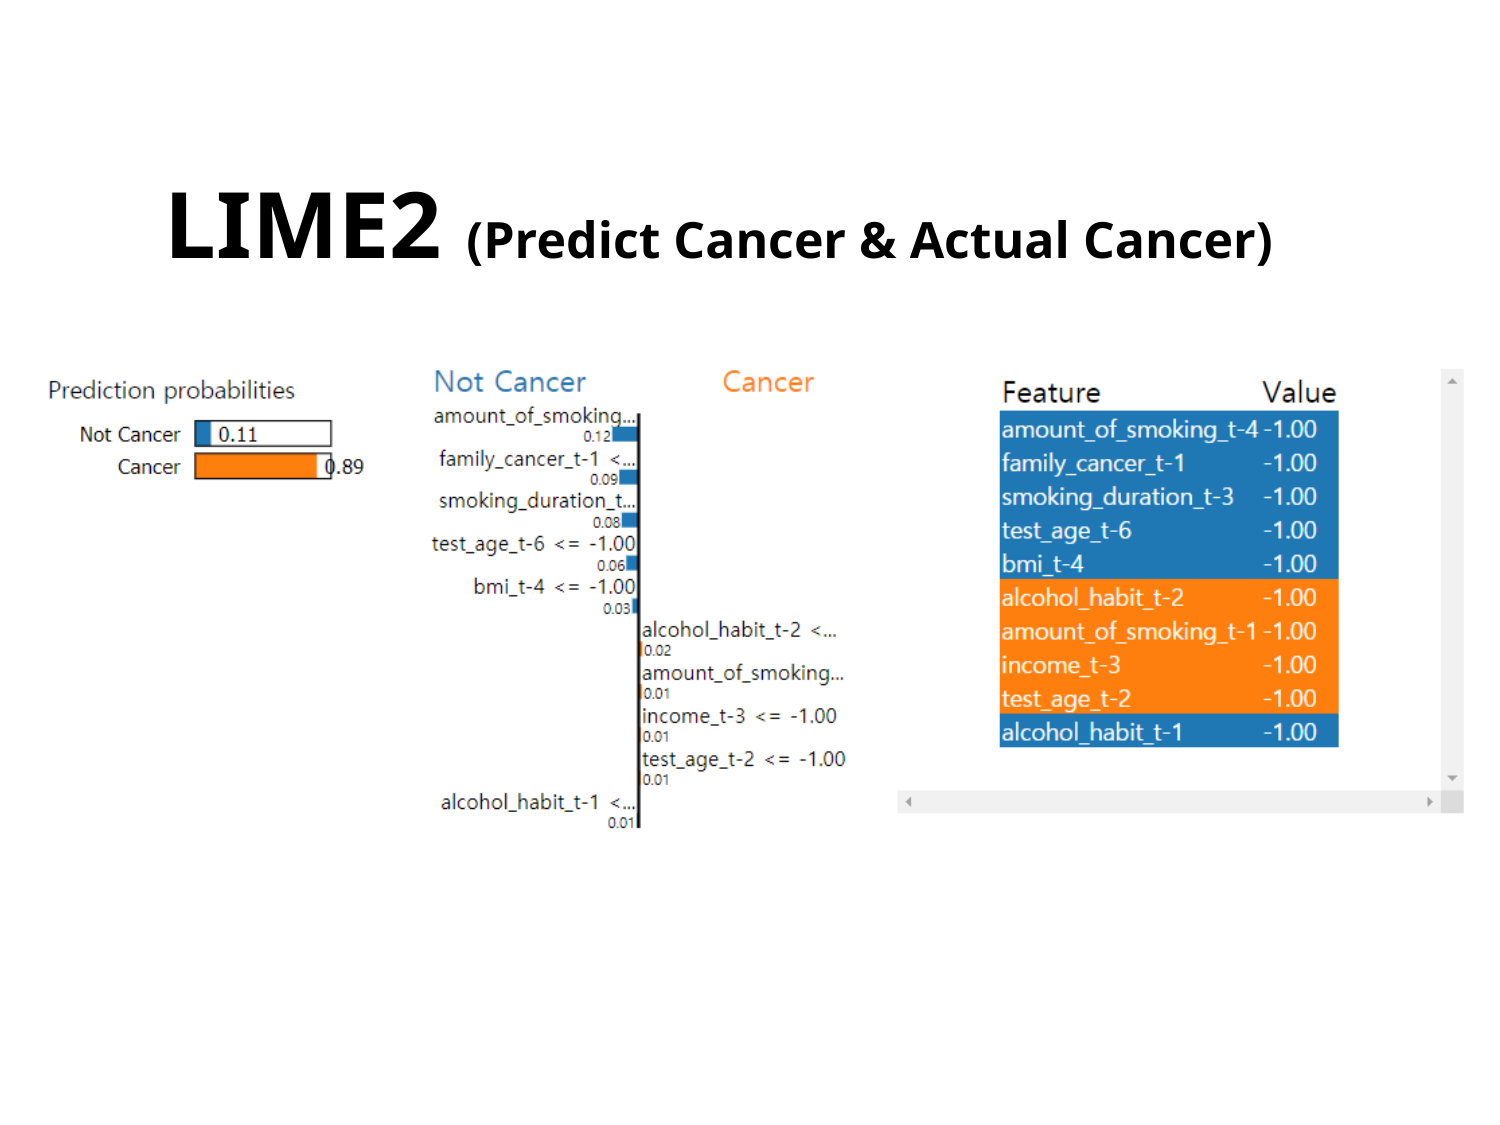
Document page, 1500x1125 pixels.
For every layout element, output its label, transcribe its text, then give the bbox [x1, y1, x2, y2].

title LIME2 (Predict Cancer & Actual Cancer) [71, 140, 1366, 304]
picture [29, 361, 1469, 844]
